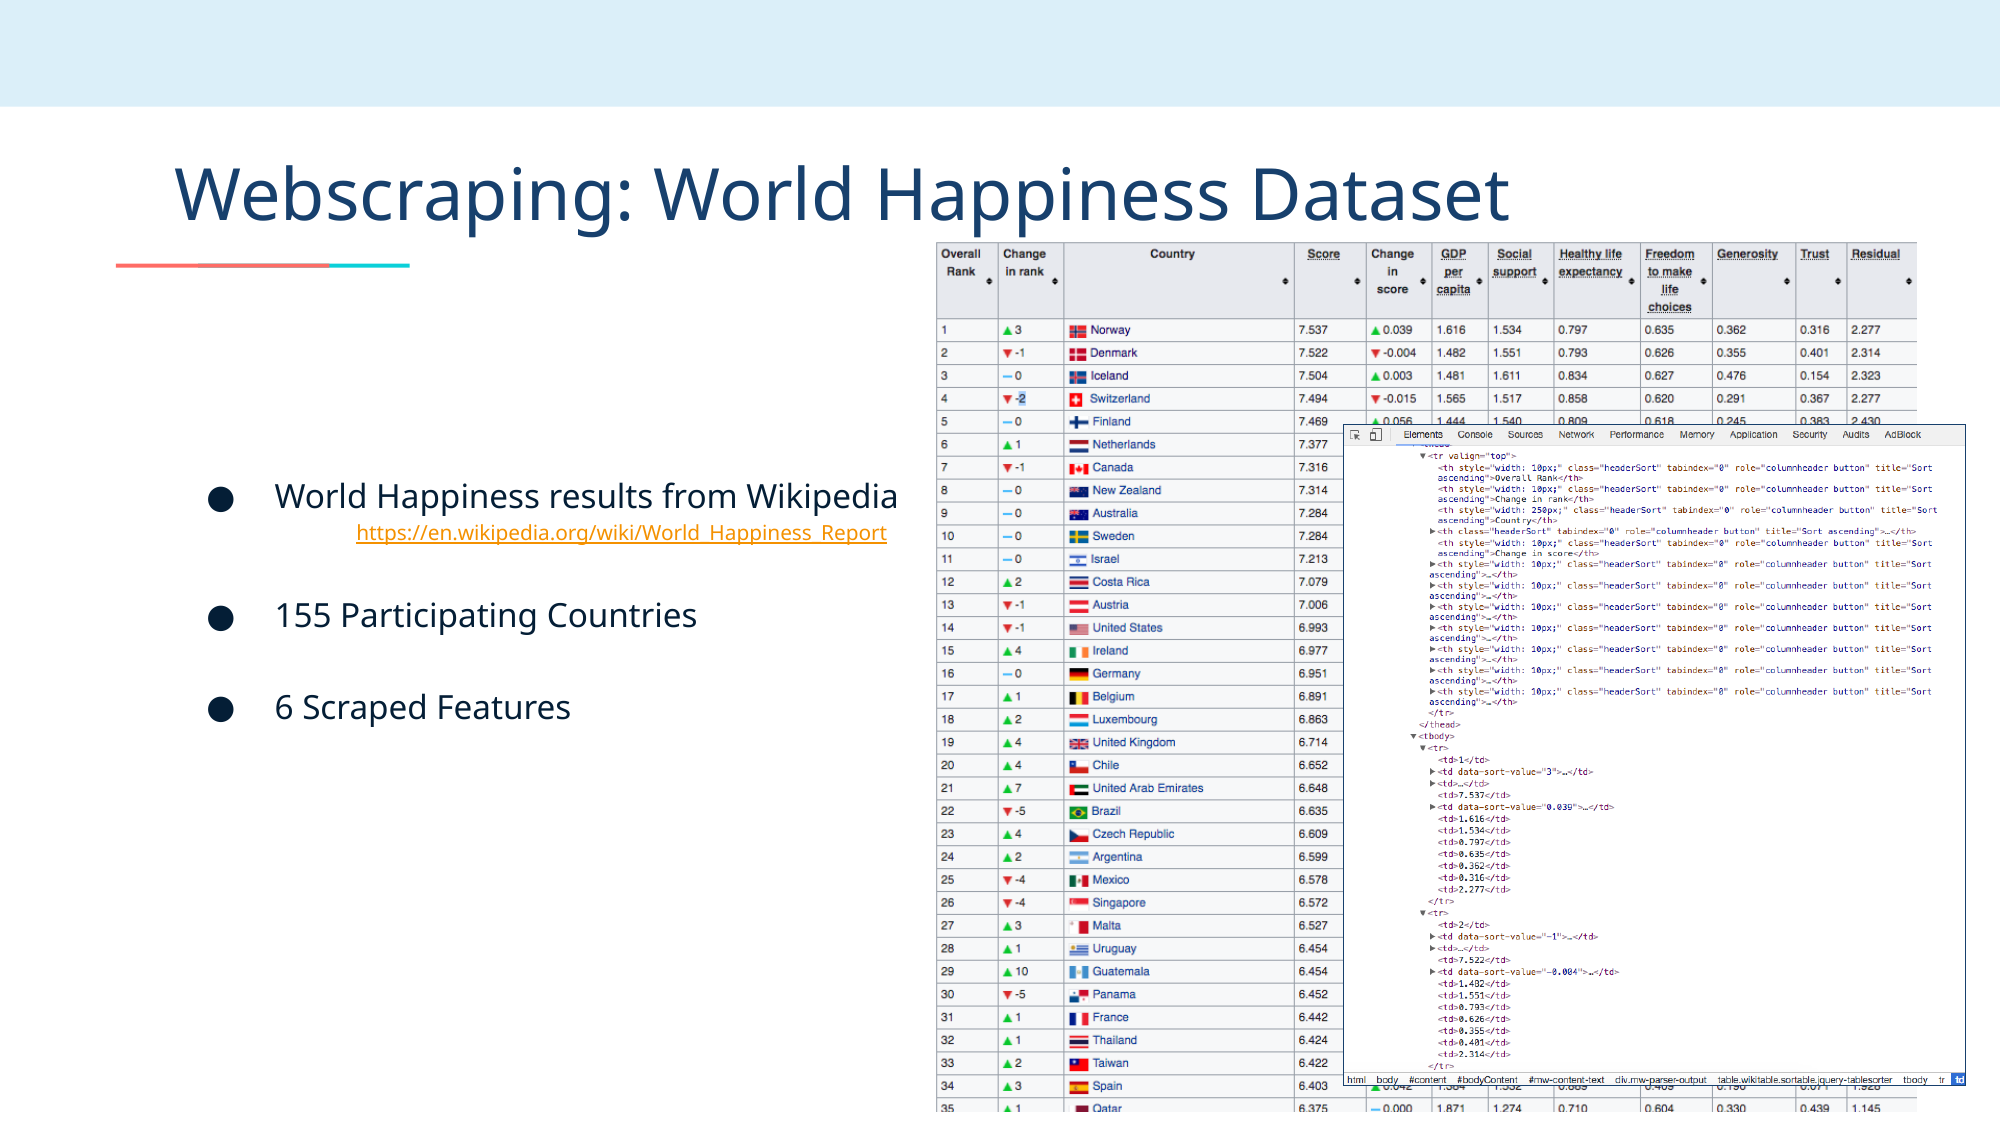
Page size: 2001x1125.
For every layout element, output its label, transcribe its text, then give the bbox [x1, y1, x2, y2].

title Webscraping: World Happiness Dataset [159, 133, 1842, 251]
picture [932, 237, 1966, 1112]
list World Happiness results from Wikipedia https://en.wikipedia.org/wiki/World_Happiness_Report 155 Participating Countries 6 Scraped Features [159, 454, 927, 950]
